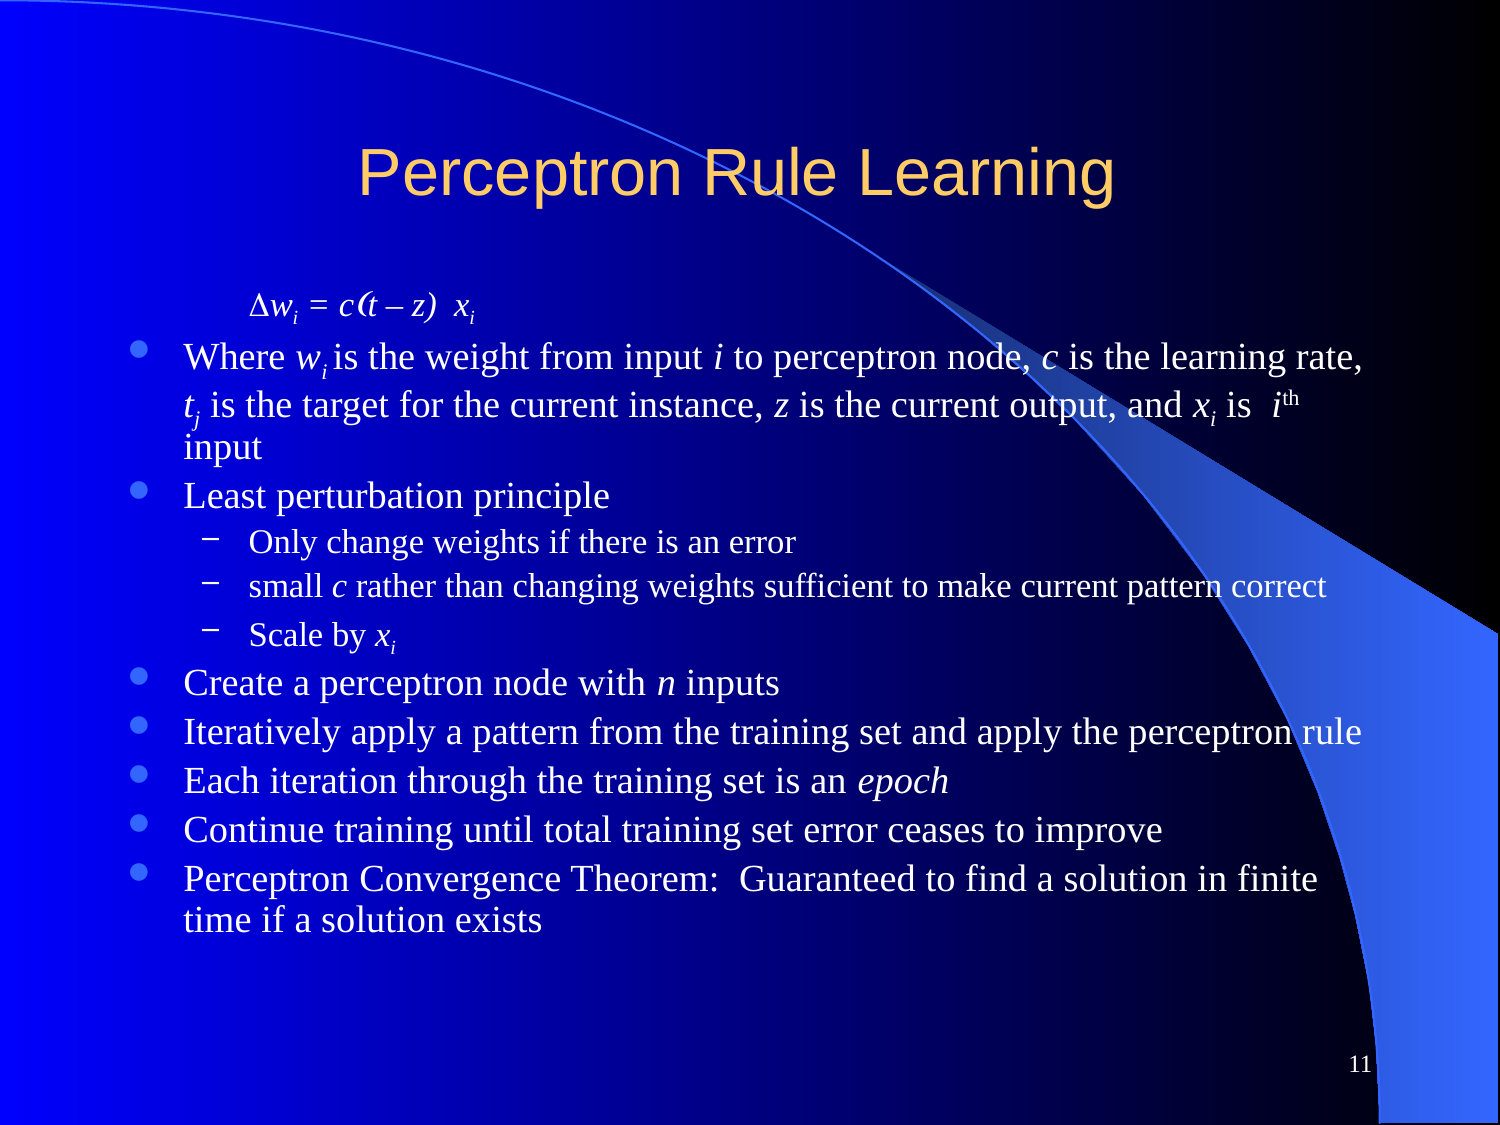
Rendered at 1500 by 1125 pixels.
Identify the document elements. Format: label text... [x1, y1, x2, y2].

list Dwi = c(t – z) xi Where wi is the weight from input i to perceptron node, c is the learning rate, tj is the target for the current instance, z is the current output, and xi is ith input Least perturbation principle Only change weights if there is an error small c rather than changing weights sufficient to make current pattern correct Scale by xi Create a perceptron node with n inputs Iteratively apply a pattern from the training set and apply the perceptron rule Each iteration through the training set is an epoch Continue training until total training set error ceases to improve Perceptron Convergence Theorem: Guaranteed to find a solution in finite time if a solution exists [112, 274, 1388, 976]
slide_number 11 [1074, 1024, 1388, 1101]
title Perceptron Rule Learning [99, 99, 1376, 238]
